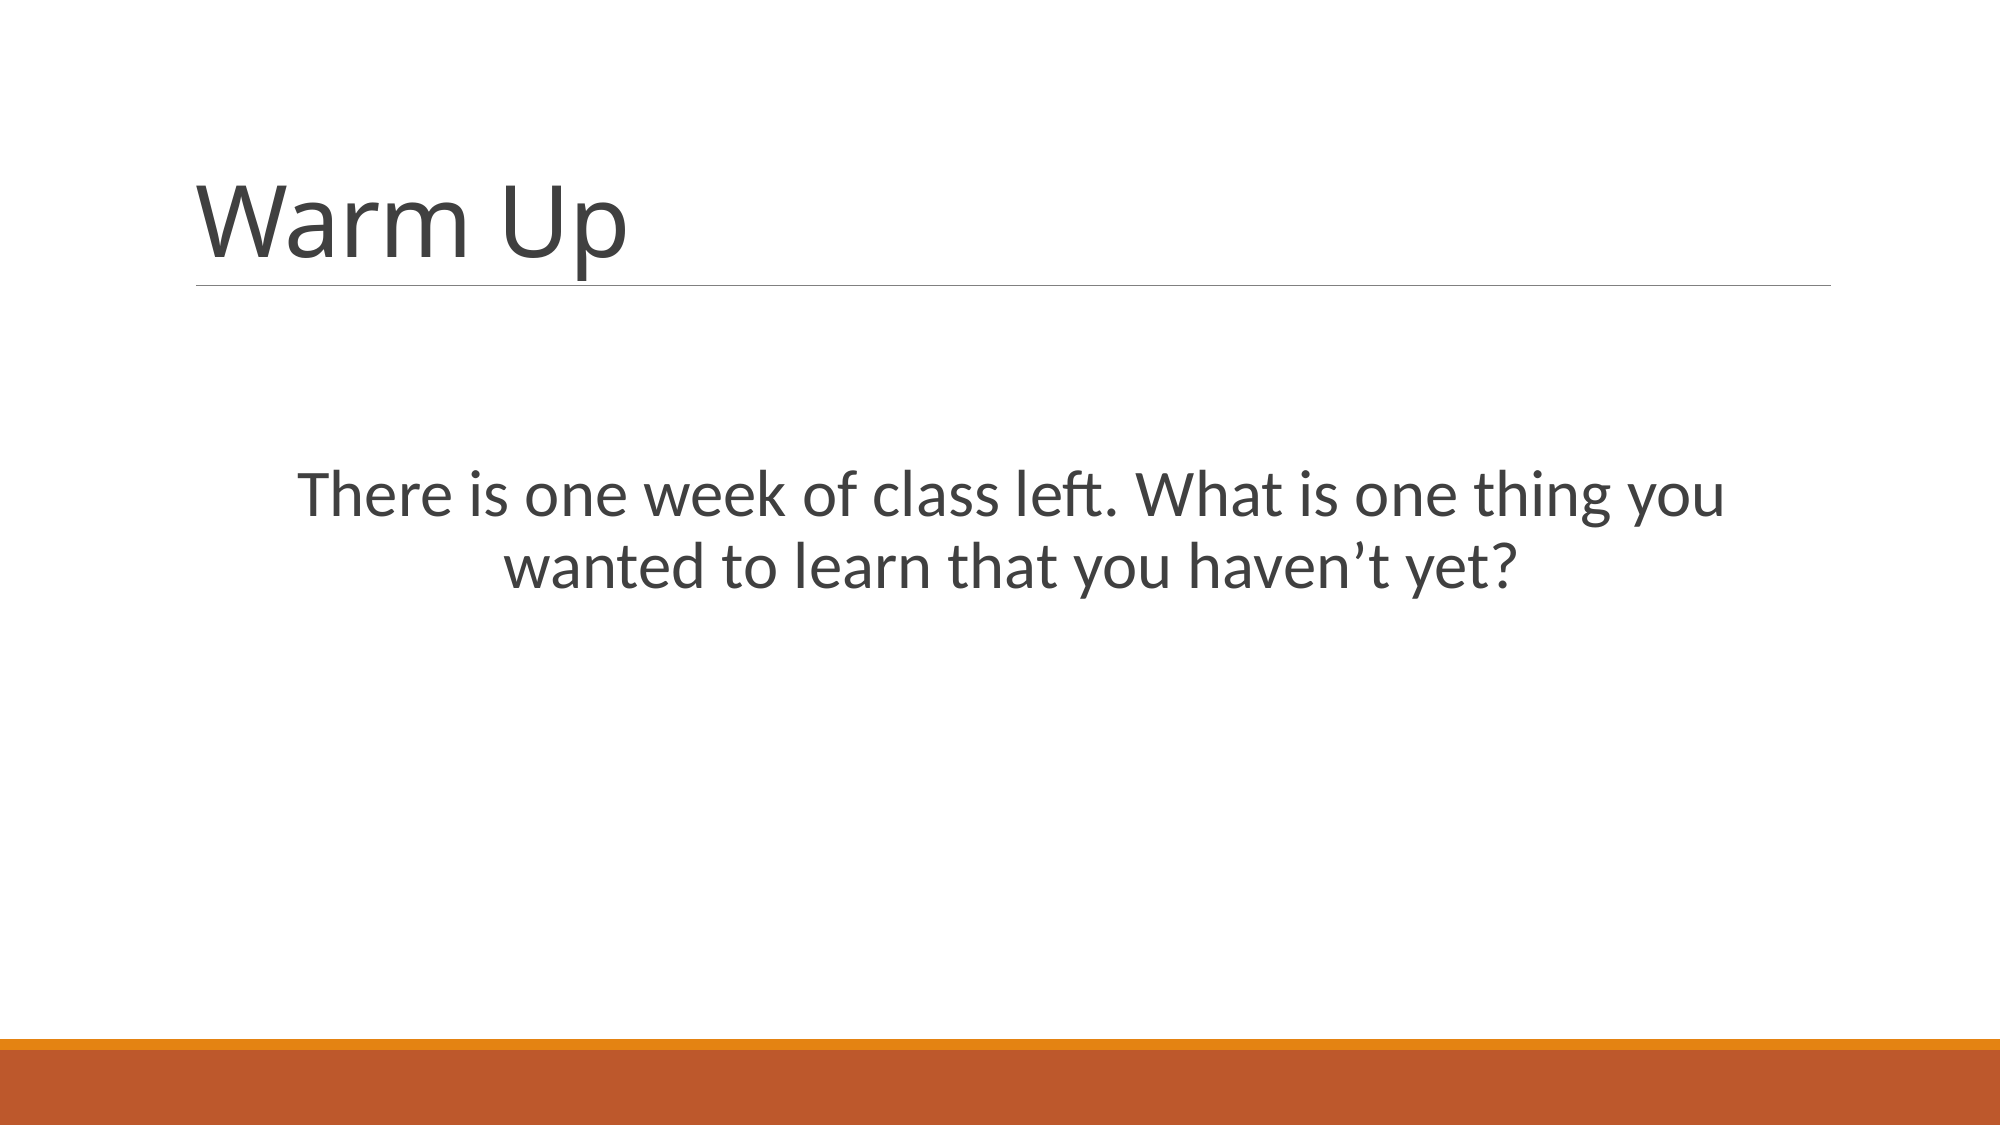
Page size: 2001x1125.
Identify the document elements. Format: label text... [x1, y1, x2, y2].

list There is one week of class left. What is one thing you wanted to learn that you haven’t yet? [180, 302, 1830, 963]
title Warm Up [180, 47, 1830, 285]
